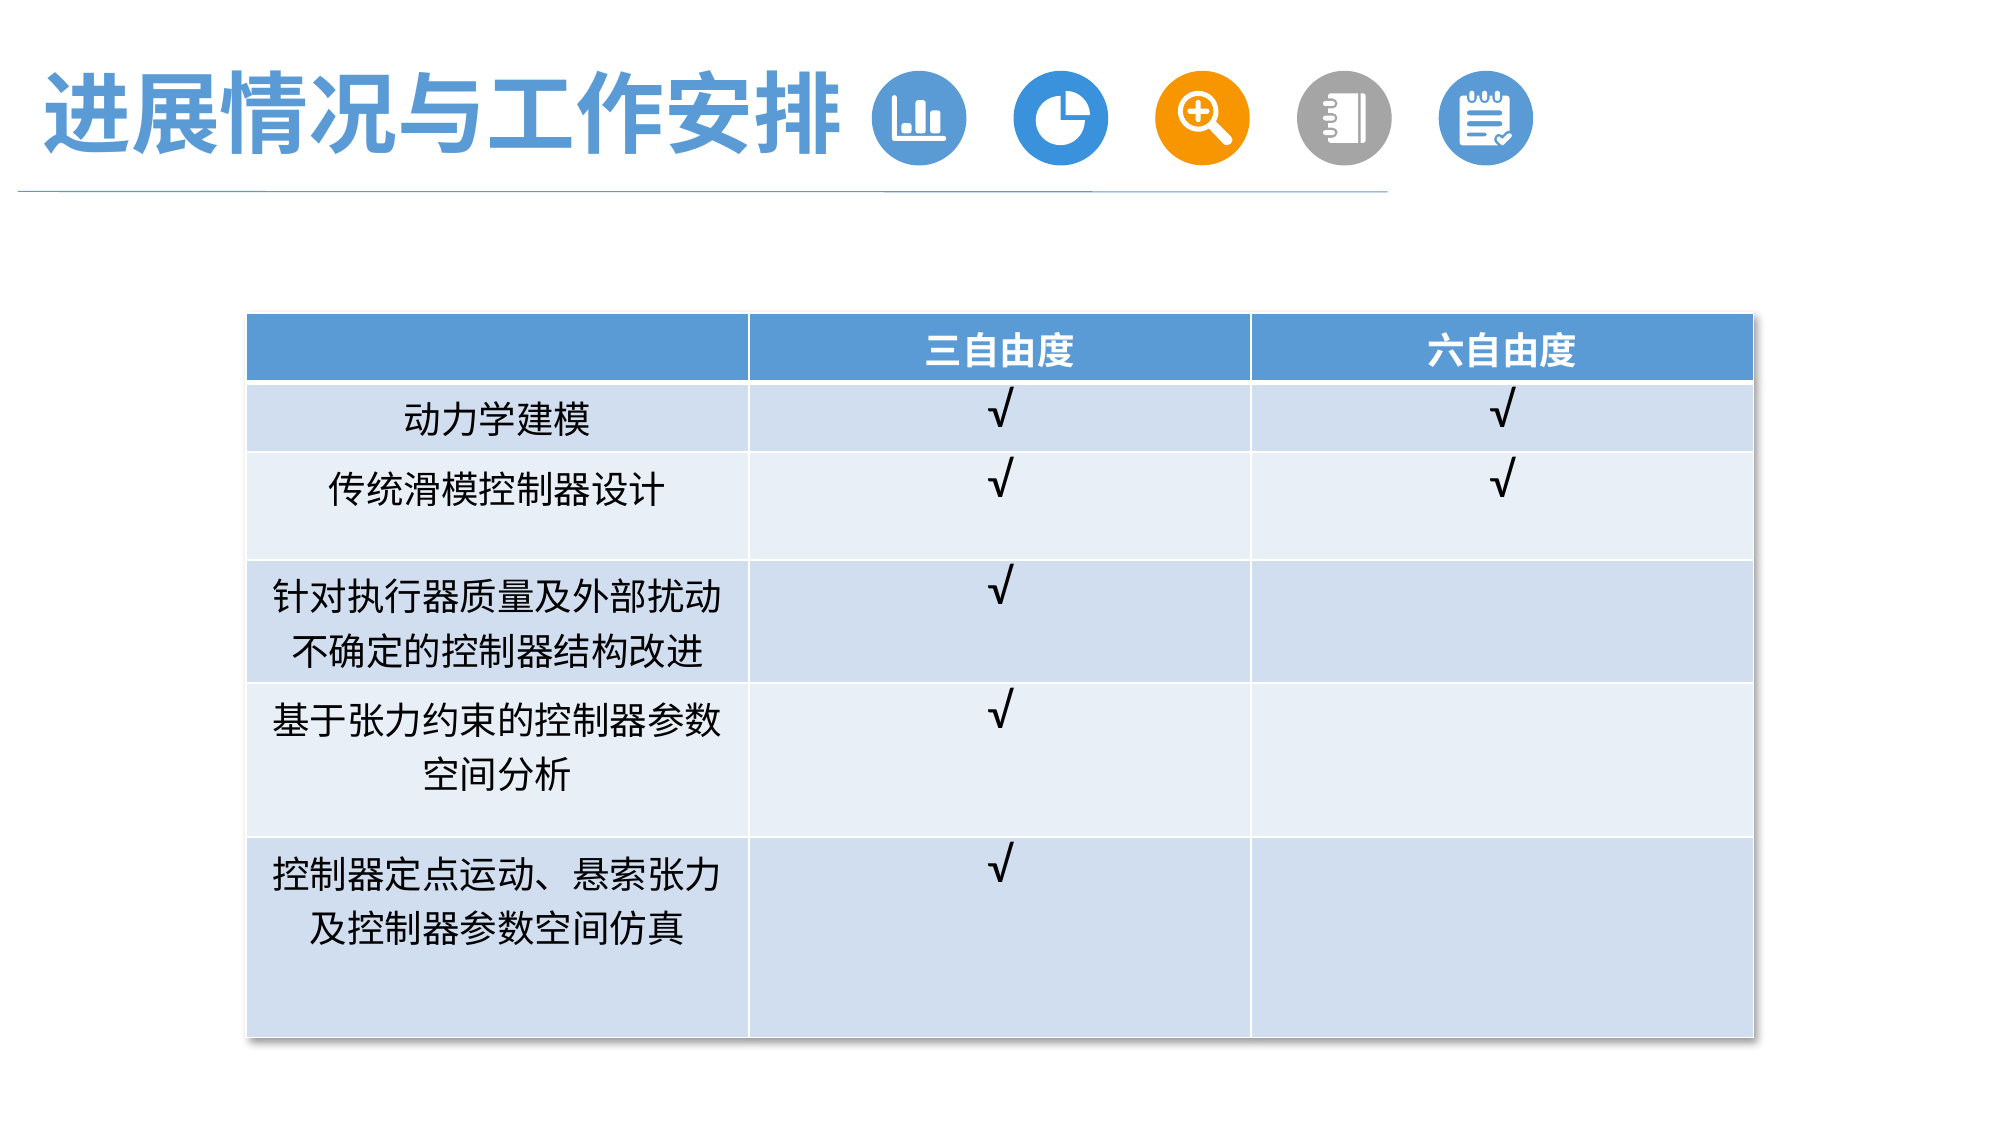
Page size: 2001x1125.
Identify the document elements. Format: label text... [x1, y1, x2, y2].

table_cell √ [750, 561, 1250, 682]
table_cell √ [1252, 385, 1753, 451]
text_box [1296, 70, 1392, 166]
table_cell 传统滑模控制器设计 [247, 453, 748, 559]
table_cell 动力学建模 [247, 385, 748, 451]
table_cell √ [750, 684, 1250, 836]
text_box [871, 70, 967, 166]
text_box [1438, 70, 1534, 166]
table_cell √ [1252, 453, 1753, 559]
table_cell [1252, 561, 1753, 682]
table_cell √ [750, 453, 1250, 559]
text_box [1155, 70, 1250, 166]
table_cell 控制器定点运动、悬索张力及控制器参数空间仿真 [247, 838, 748, 1037]
table_header 六自由度 [1252, 314, 1753, 380]
table_cell [1252, 838, 1753, 1037]
table_header [247, 314, 748, 380]
table_cell √ [750, 385, 1250, 451]
table_cell [1252, 684, 1753, 836]
table_cell 基于张力约束的控制器参数空间分析 [247, 684, 748, 836]
table_cell 针对执行器质量及外部扰动不确定的控制器结构改进 [247, 561, 748, 682]
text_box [1013, 70, 1109, 166]
table_header 三自由度 [750, 314, 1250, 380]
text_box 进展情况与工作安排 [17, 56, 868, 166]
table_cell √ [750, 838, 1250, 1037]
